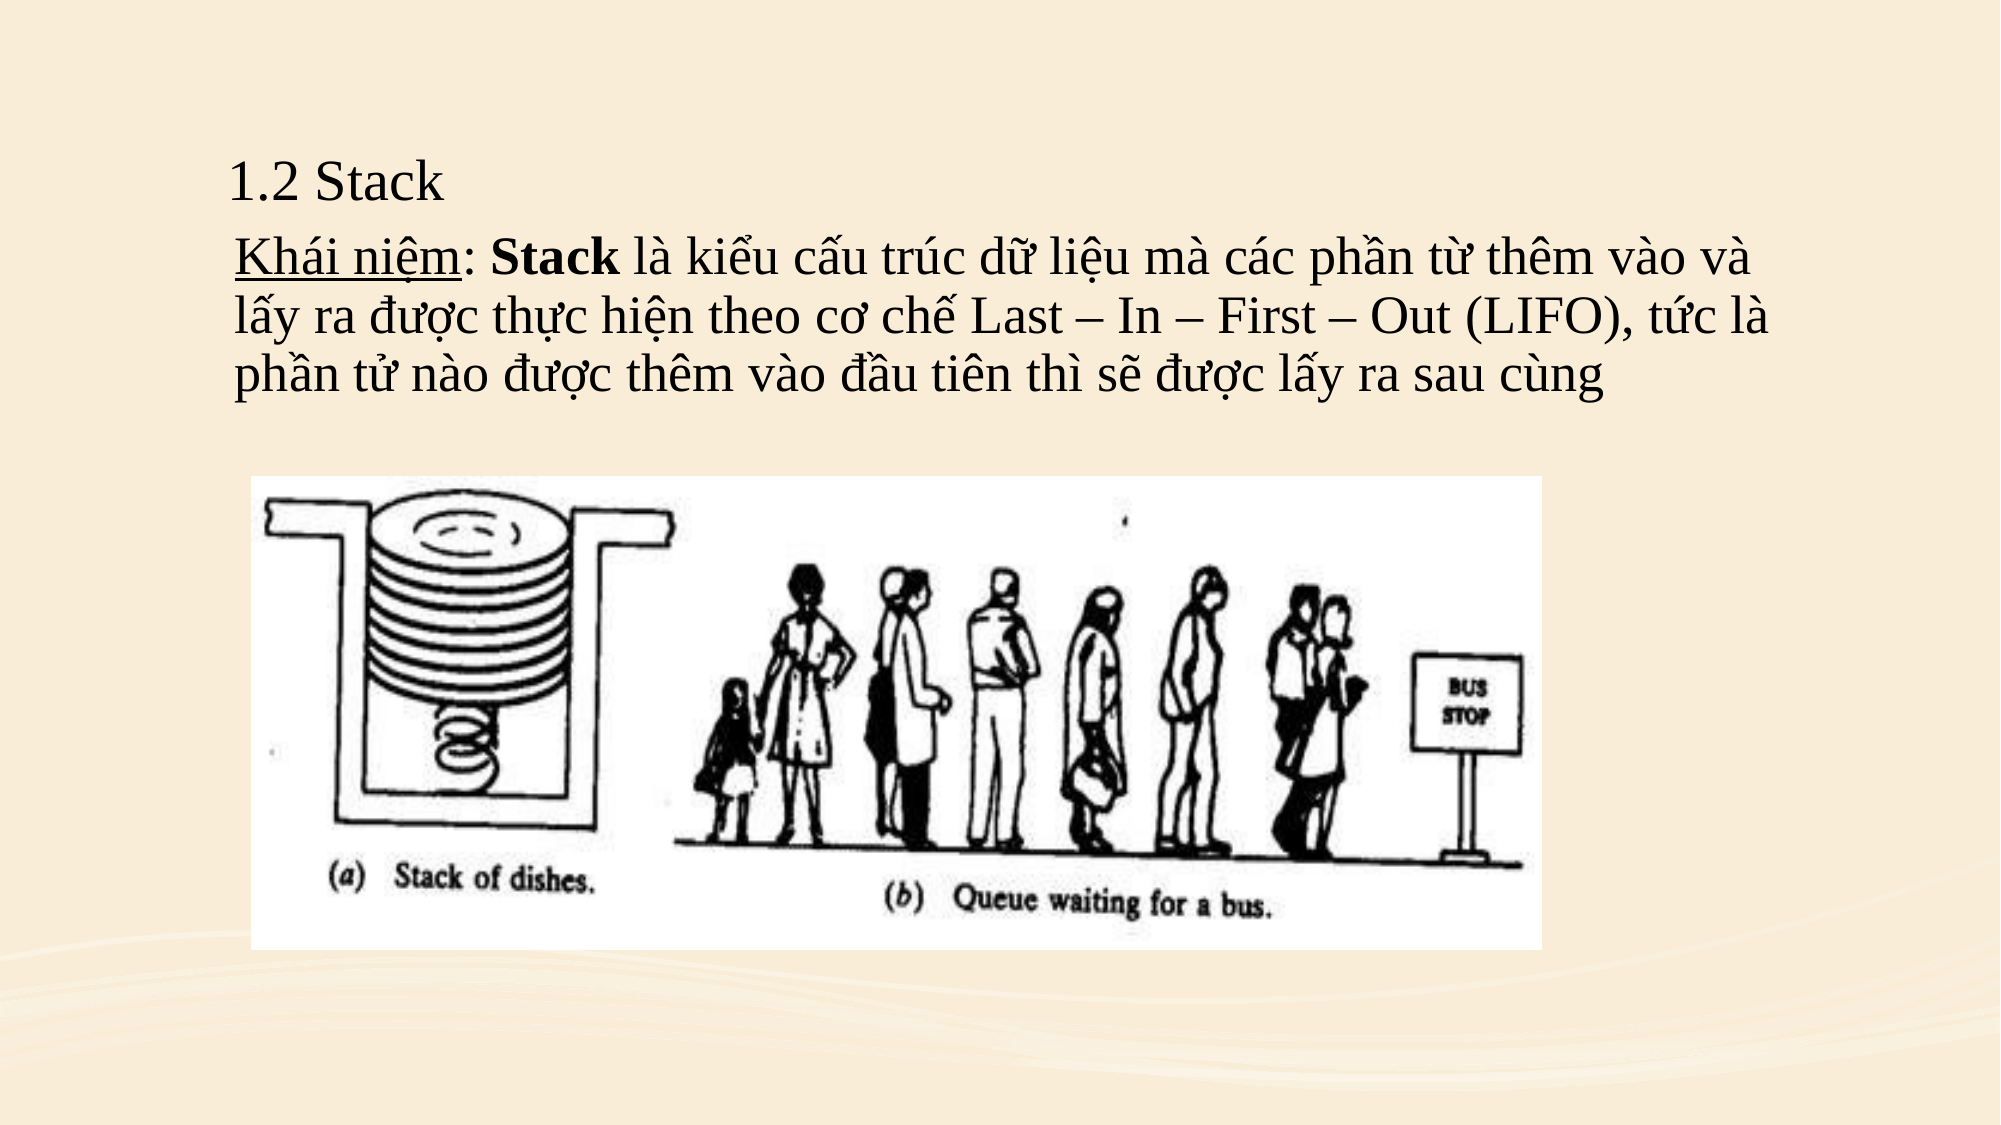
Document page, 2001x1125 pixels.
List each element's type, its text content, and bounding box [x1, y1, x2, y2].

title 1.2 Stack [212, 50, 1788, 220]
list Khái niệm: Stack là kiểu cấu trúc dữ liệu mà các phần từ thêm vào và lấy ra được thực hiện theo cơ chế Last – In – First – Out (LIFO), tức là phần tử nào được thêm vào đầu tiên thì sẽ được lấy ra sau cùng [212, 220, 1788, 950]
picture [251, 476, 1542, 950]
